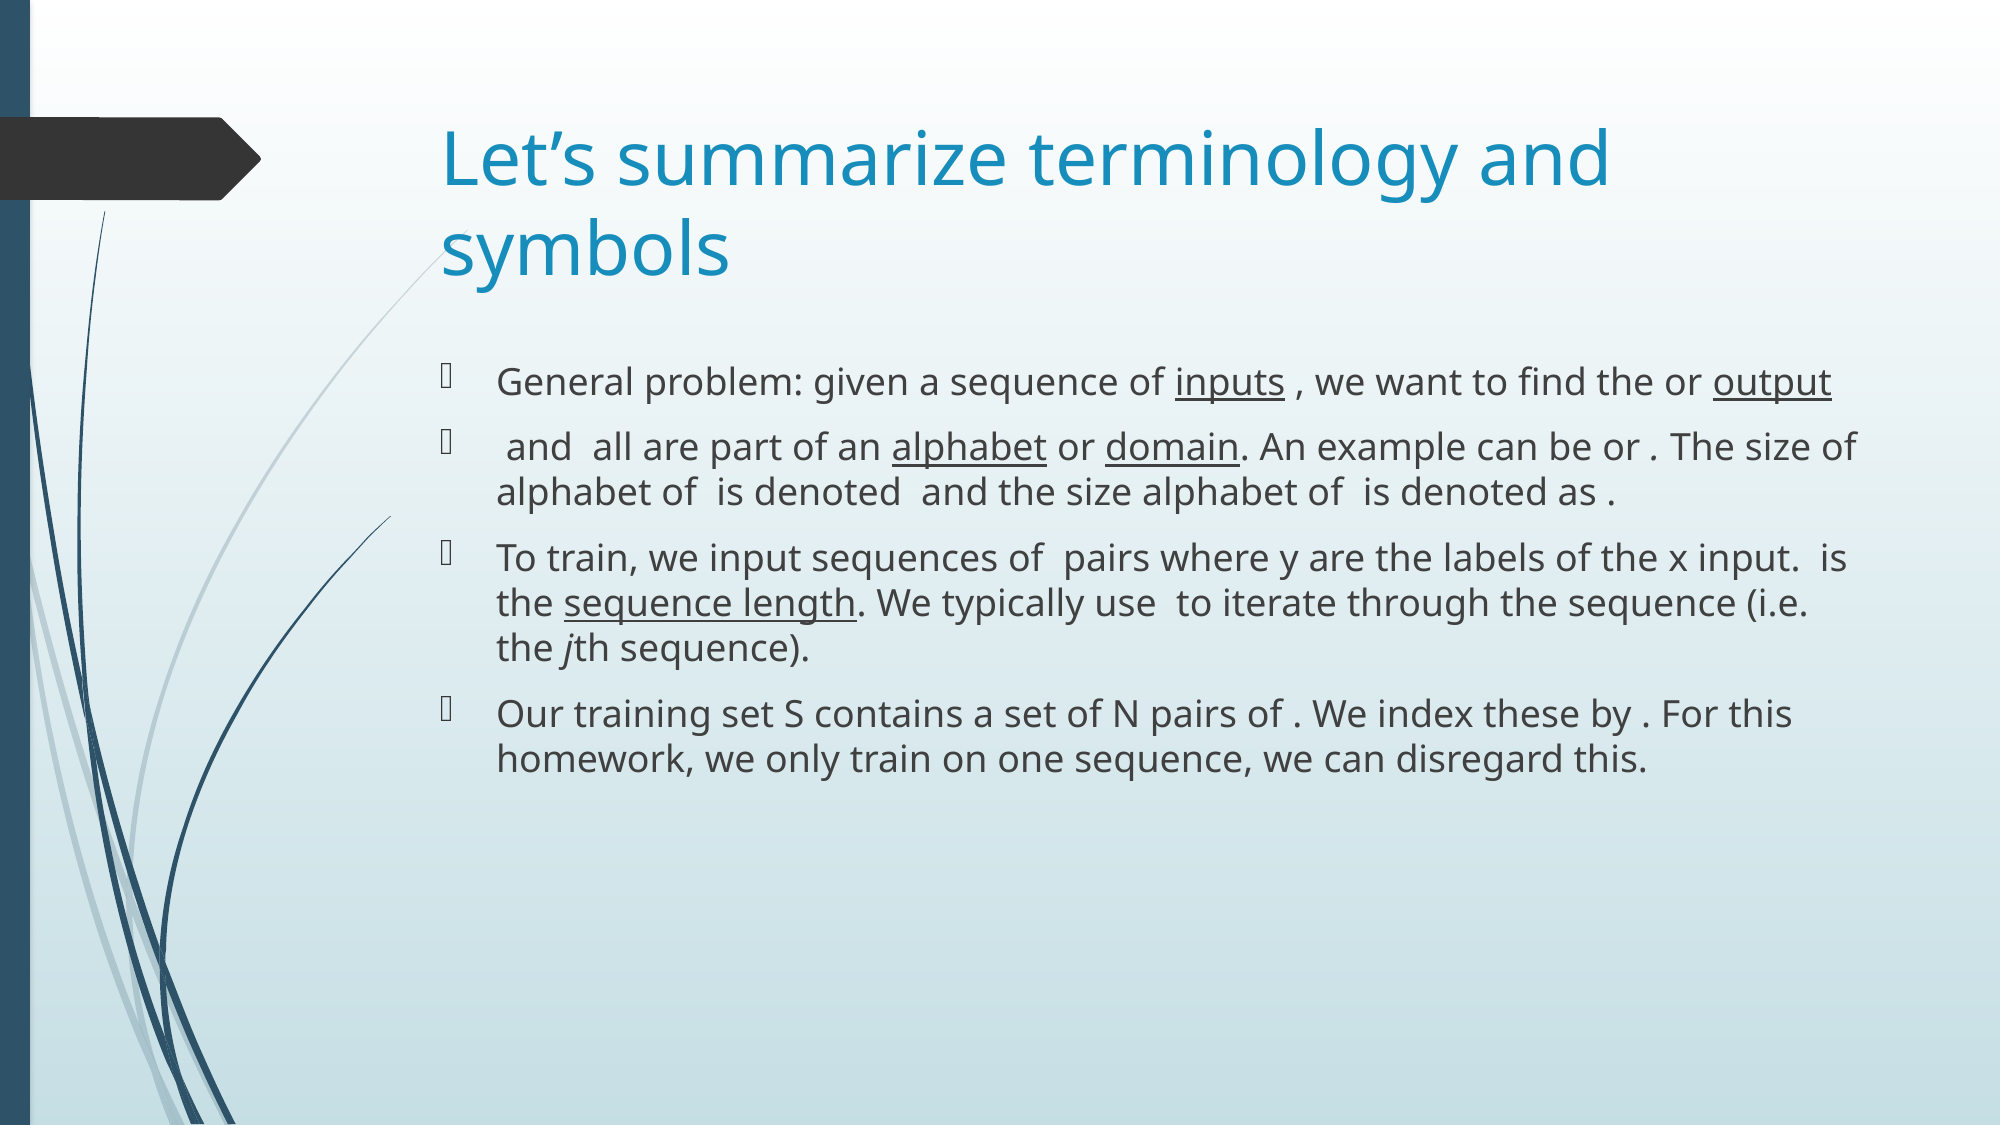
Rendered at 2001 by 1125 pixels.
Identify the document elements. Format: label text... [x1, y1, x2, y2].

title Let’s summarize terminology and symbols [425, 102, 1888, 313]
